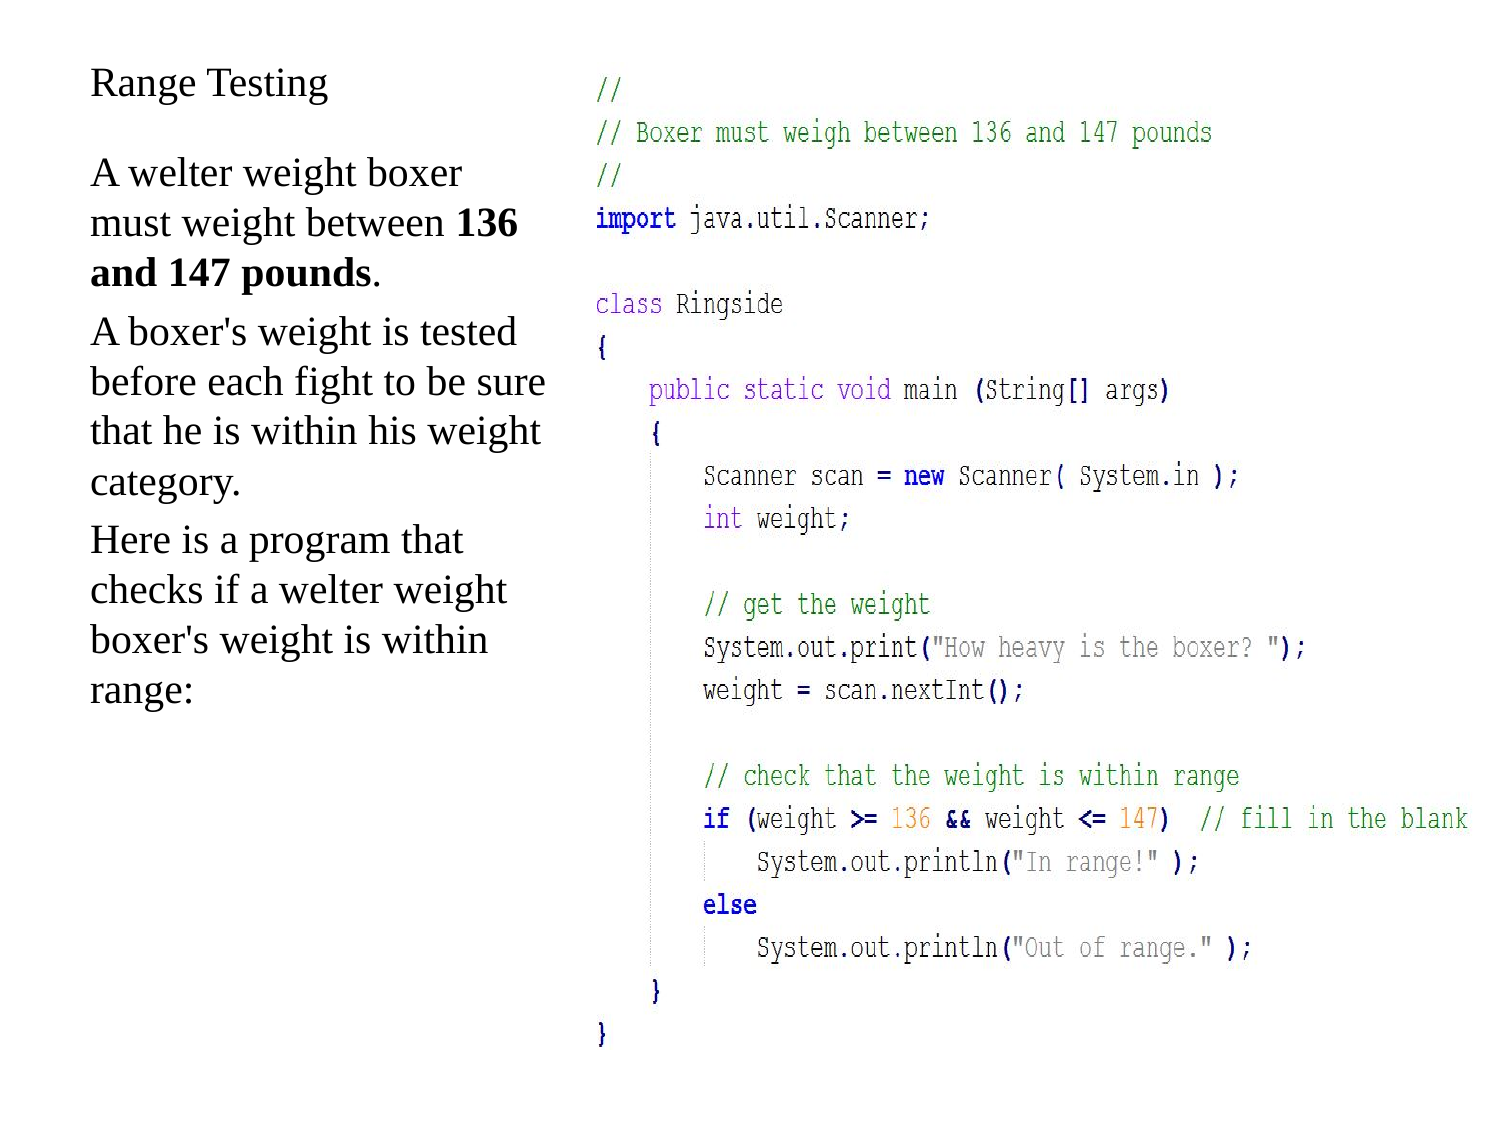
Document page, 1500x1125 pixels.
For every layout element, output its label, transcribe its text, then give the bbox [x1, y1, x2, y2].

list A welter weight boxer must weight between 136 and 147 pounds. A boxer's weight is tested before each fight to be sure that he is within his weight category. Here is a program that checks if a welter weight boxer's weight is within range: [75, 137, 569, 1005]
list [597, 62, 1476, 1051]
title Range Testing [75, 44, 569, 113]
